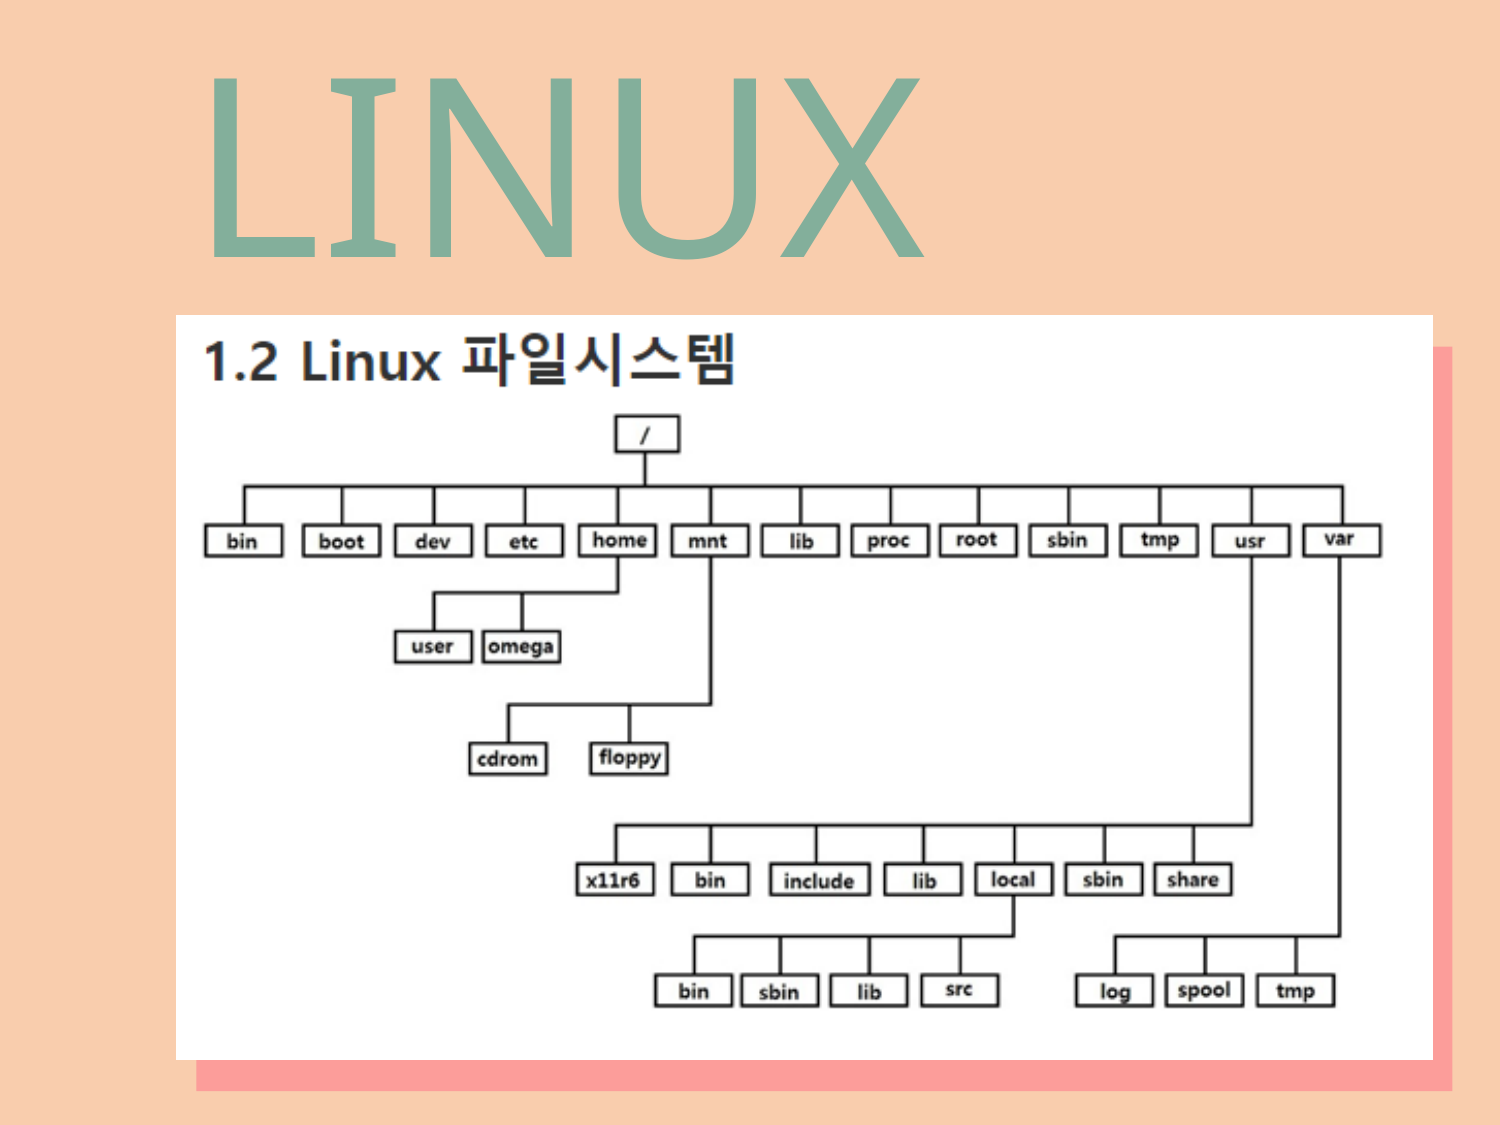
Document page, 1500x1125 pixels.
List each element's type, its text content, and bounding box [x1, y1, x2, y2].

text_box LINUX [176, 0, 1023, 315]
text_box [195, 346, 1453, 1092]
picture [176, 315, 1433, 1060]
